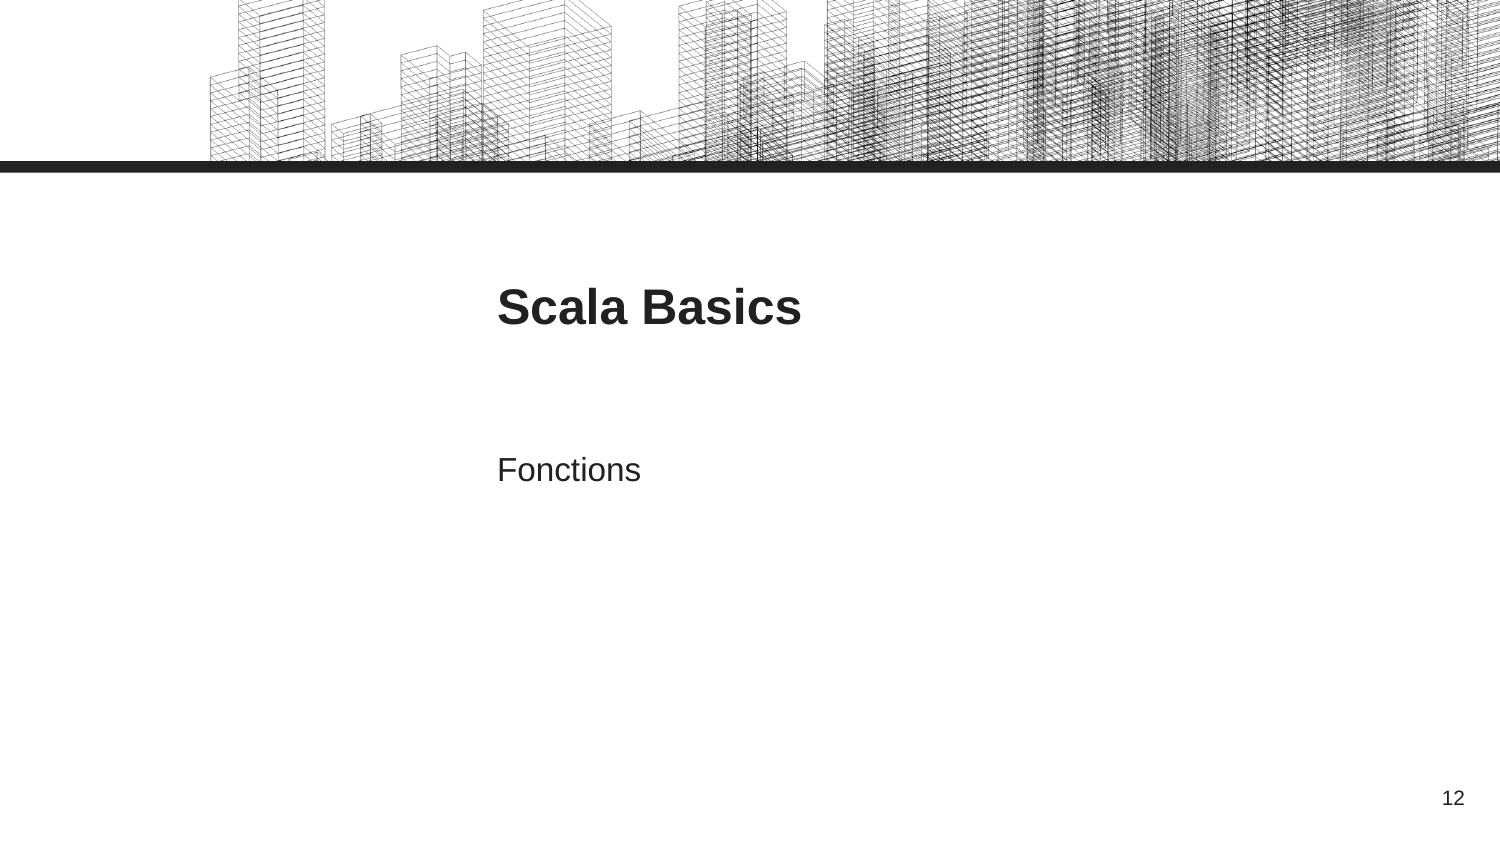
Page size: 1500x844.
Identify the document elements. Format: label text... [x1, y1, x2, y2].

list Fonctions [482, 426, 1366, 710]
slide_number 12 [1389, 764, 1480, 830]
picture [0, 0, 1500, 161]
title Scala Basics [482, 242, 1365, 410]
